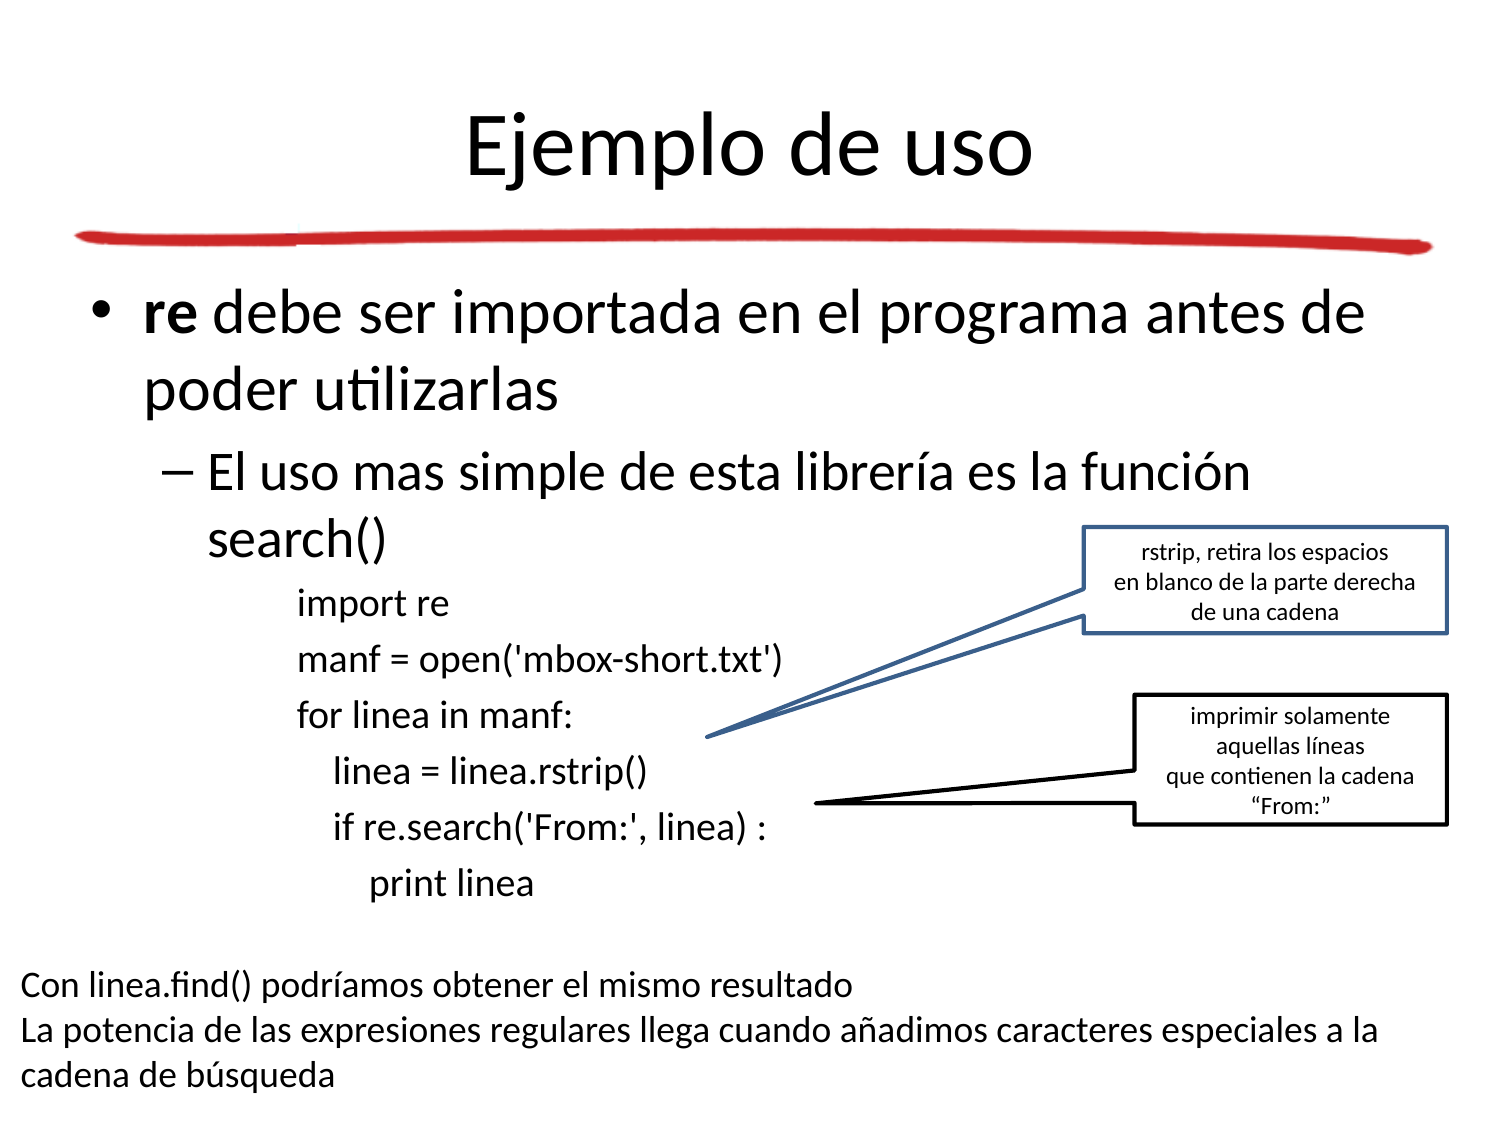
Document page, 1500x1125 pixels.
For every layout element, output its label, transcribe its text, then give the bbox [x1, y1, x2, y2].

text_box imprimir solamente aquellas líneas que contienen la cadena “From:” [813, 692, 1449, 827]
text_box rstrip, retira los espacios en blanco de la parte derecha de una cadena [705, 524, 1449, 740]
text_box Con linea.find() podríamos obtener el mismo resultado La potencia de las expresiones regulares llega cuando añadimos caracteres especiales a la cadena de búsqueda [5, 952, 1483, 1102]
list re debe ser importada en el programa antes de poder utilizarlas El uso mas simple de esta librería es la función search() import re manf = open('mbox-short.txt') for linea in manf: linea = linea.rstrip() if re.search('From:', linea) : print linea [75, 262, 1425, 917]
title Ejemplo de uso [75, 45, 1425, 233]
picture [64, 219, 1447, 266]
